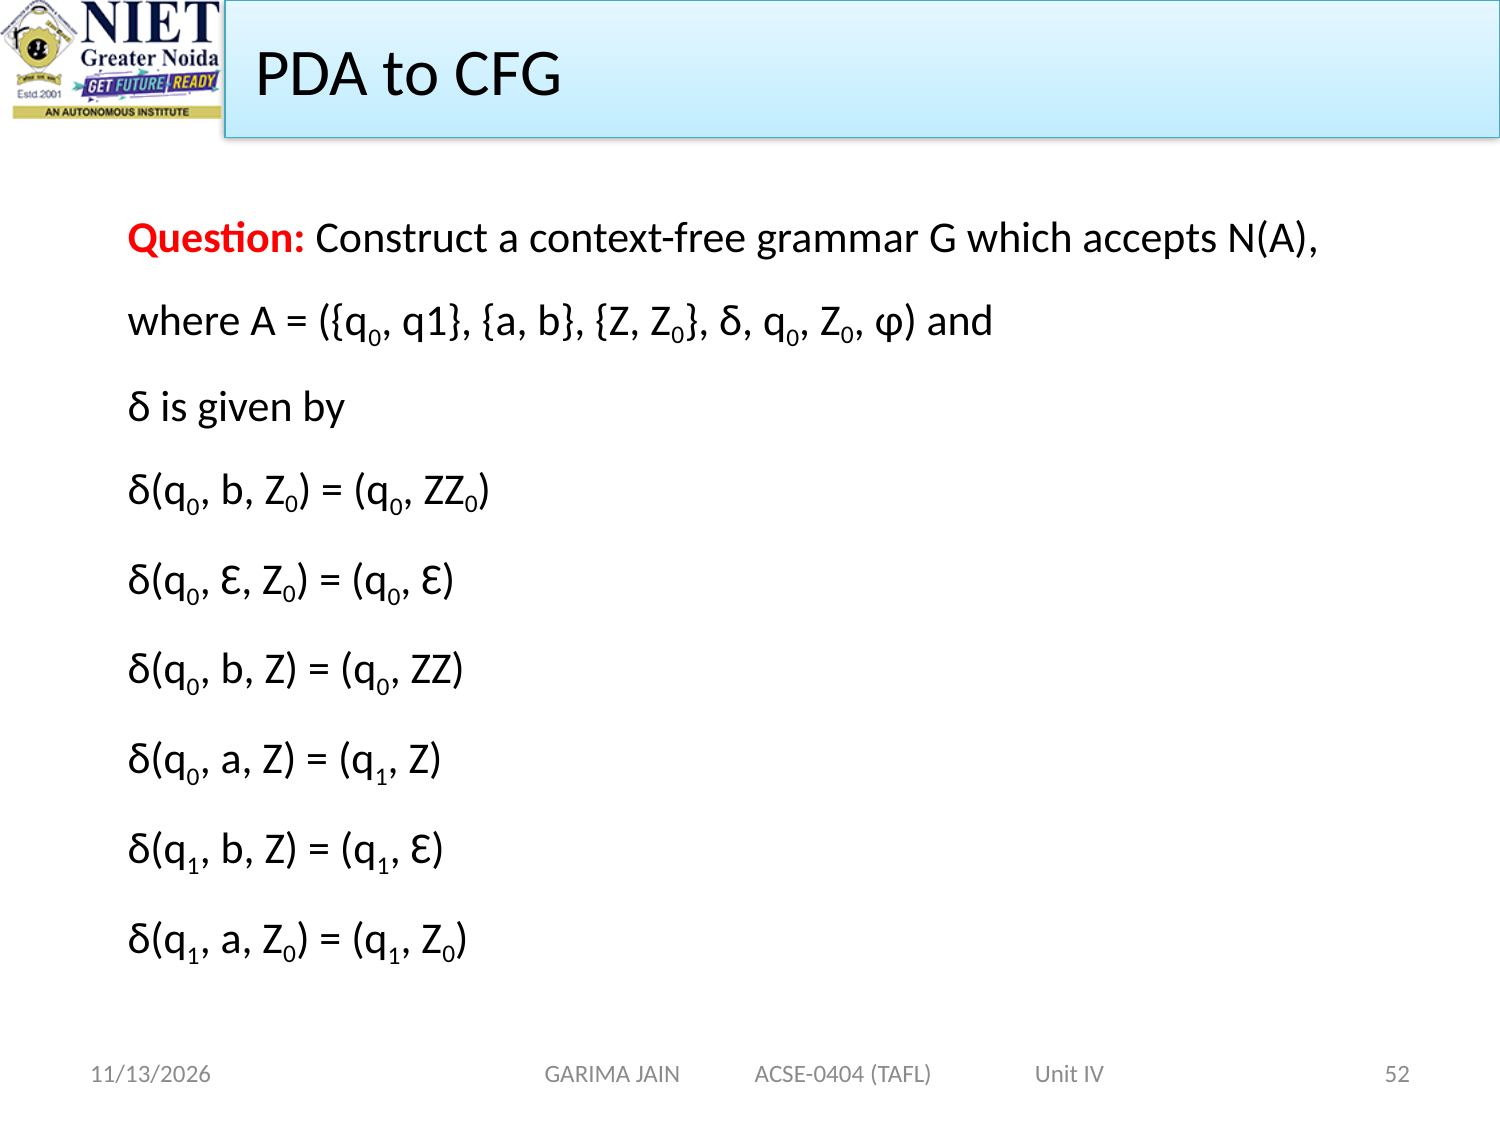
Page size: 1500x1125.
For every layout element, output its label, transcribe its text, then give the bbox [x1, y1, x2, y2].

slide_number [75, 1042, 412, 1103]
picture [0, 0, 223, 120]
list Question: Construct a context-free grammar G which accepts N(A), where A = ({q0, q1}, {a, b}, {Z, Z0}, δ, q0, Z0, φ) and δ is given by δ(q0, b, Z0) = (q0, ZZ0) δ(q0, Ɛ, Z0) = (q0, Ɛ) δ(q0, b, Z) = (q0, ZZ) δ(q0, a, Z) = (q1, Z) δ(q1, b, Z) = (q1, Ɛ) δ(q1, a, Z0) = (q1, Z0) [112, 174, 1425, 980]
slide_number 52 [1238, 1042, 1425, 1103]
footer GARIMA JAIN ACSE-0404 (TAFL) Unit IV [412, 1042, 1238, 1103]
text_box PDA to CFG [224, 0, 1500, 138]
